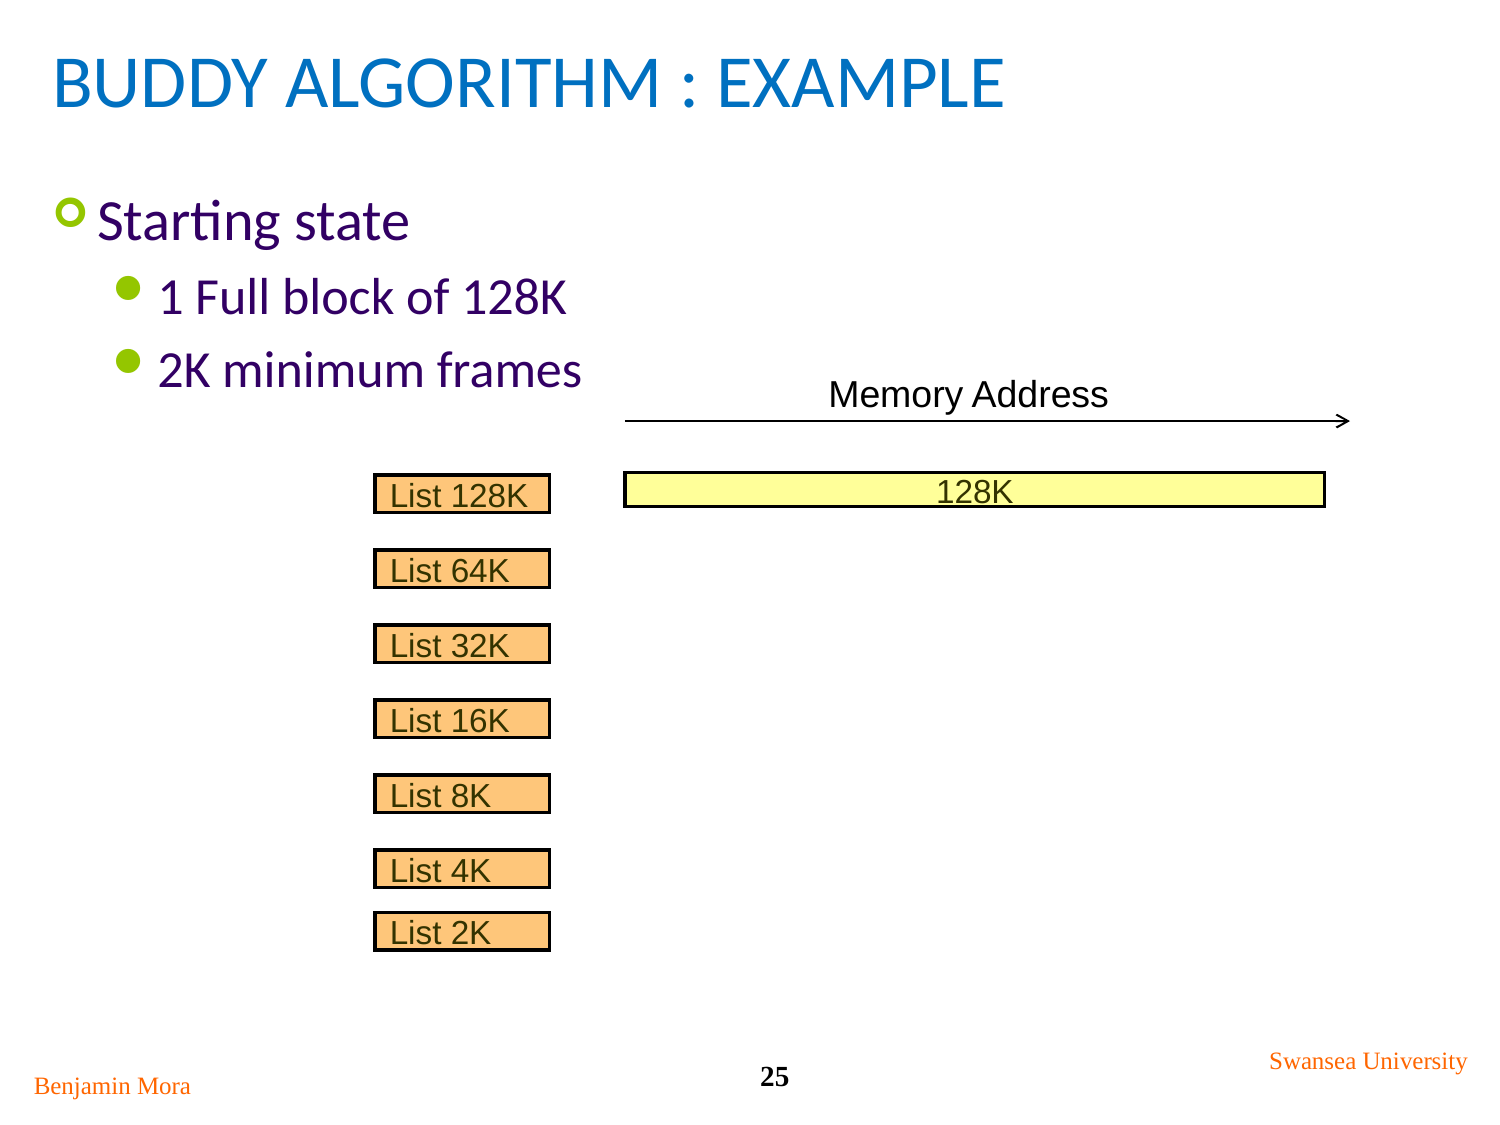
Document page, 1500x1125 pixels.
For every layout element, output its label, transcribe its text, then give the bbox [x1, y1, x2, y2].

text_box List 4K [375, 849, 550, 888]
text_box List 64K [375, 549, 550, 588]
text_box List 8K [375, 774, 550, 813]
text_box List 16K [375, 699, 550, 738]
text_box Swansea University [1249, 1037, 1488, 1083]
text_box Starting state 1 Full block of 128K 2K minimum frames [37, 174, 1488, 422]
text_box List 2K [375, 912, 550, 950]
text_box Benjamin Mora [12, 1062, 213, 1108]
text_box List 32K [375, 624, 550, 663]
text_box 128K [624, 472, 1325, 507]
title Buddy algorithm : Example [37, 24, 1463, 163]
text_box List 128K [375, 474, 550, 513]
text_box Memory Address [637, 362, 1300, 417]
text_box 25 [675, 1049, 875, 1100]
